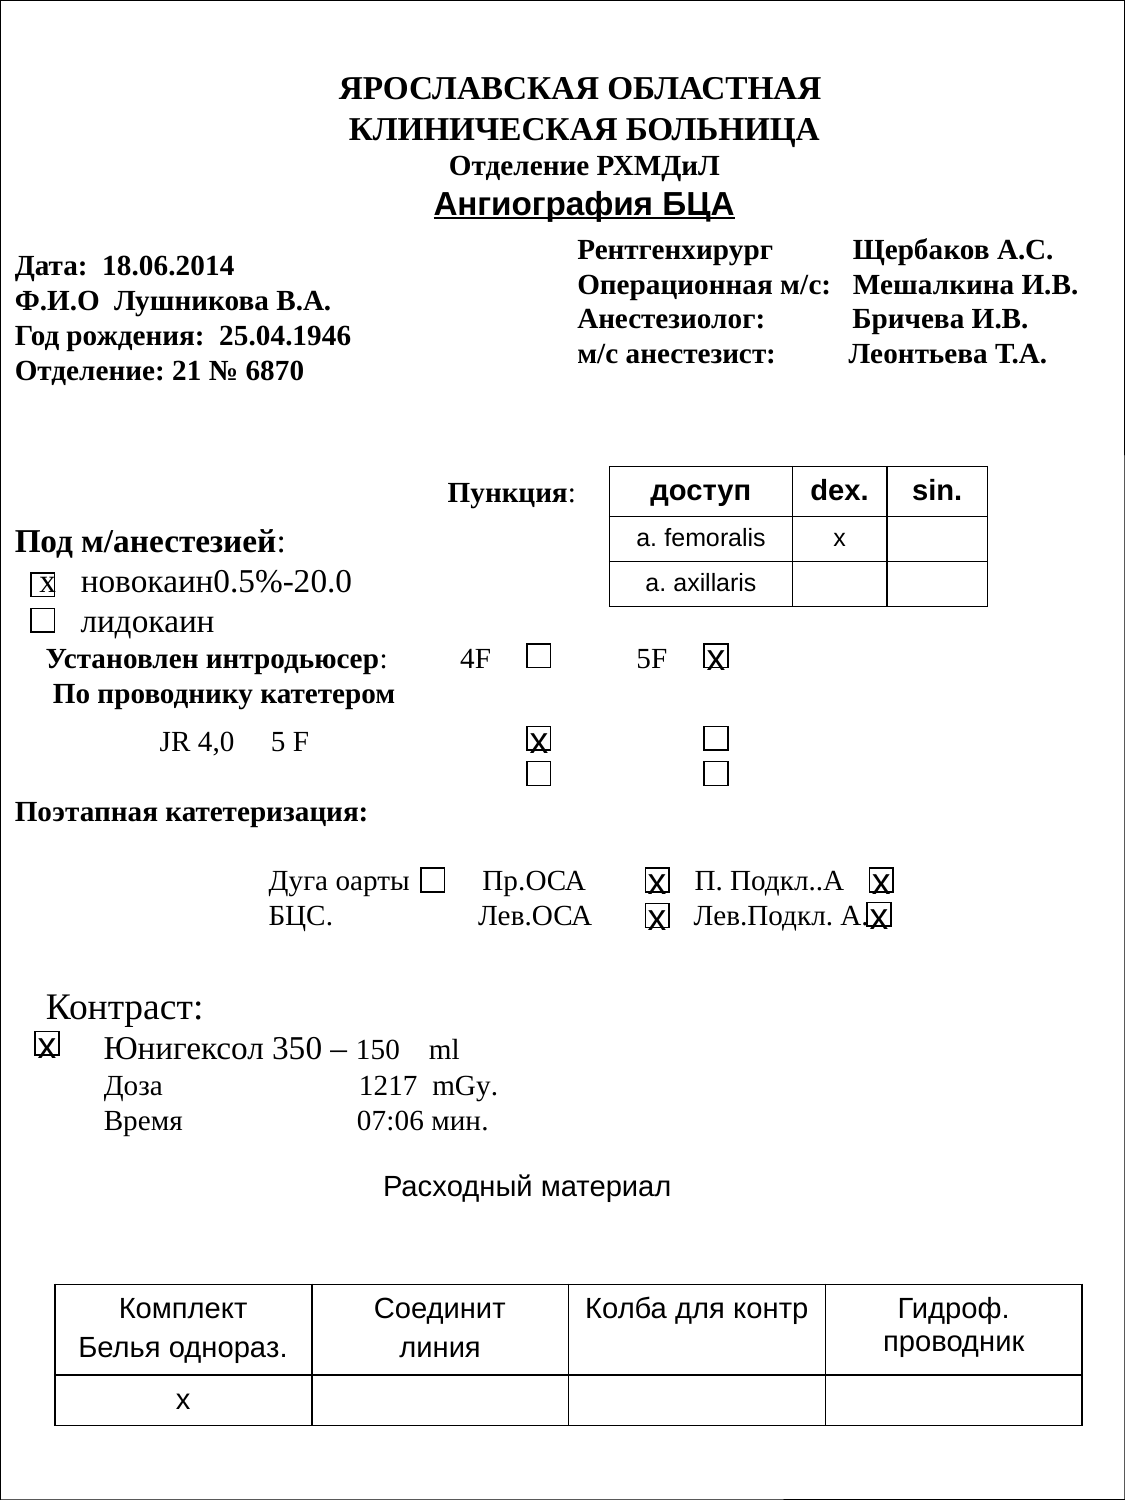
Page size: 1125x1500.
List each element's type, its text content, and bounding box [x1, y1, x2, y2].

table_cell х [56, 1376, 311, 1425]
table_cell х [793, 517, 886, 561]
table_cell [569, 1376, 825, 1425]
text_box Пункция: [432, 466, 592, 517]
text_box х [35, 1031, 59, 1055]
text_box [527, 643, 551, 668]
text_box х [645, 903, 669, 928]
table_header Колба для контр [569, 1285, 825, 1374]
text_box ЯРОСЛАВСКАЯ ОБЛАСТНАЯ КЛИНИЧЕСКАЯ БОЛЬНИЦА Отделение РХМДиЛ Ангиография БЦА [78, 53, 1091, 275]
text_box Контраст: Юнигексол 350 – 150 ml Доза 1217 mGy. Время 07:06 мин. [31, 1009, 590, 1160]
text_box [704, 726, 728, 750]
text_box JR 4,0 5 F Поэтапная катетеризация: Дуга оарты Пр.ОСА П. Подкл..А БЦС. Лев.ОСА Лев.Подкл. А. [1, 714, 1125, 1009]
table_cell [888, 562, 987, 606]
table_header Комплект Белья однораз. [56, 1285, 311, 1374]
text_box Установлен интродьюсер: 4F 5F По проводнику катетером [30, 631, 980, 714]
text_box х [867, 902, 891, 926]
table_header Соединит линия [313, 1285, 568, 1374]
text_box х [527, 726, 551, 750]
table_cell a. axillaris [610, 562, 792, 606]
text_box [31, 608, 55, 632]
text_box Расходный материал [1, 1160, 1090, 1315]
table_header sin. [888, 467, 987, 516]
table_header Гидроф. проводник [826, 1285, 1081, 1374]
table_cell a. femoralis [610, 517, 792, 561]
table_cell [313, 1376, 568, 1425]
text_box [704, 761, 728, 786]
table_header dex. [793, 467, 886, 516]
table_cell [888, 517, 987, 561]
text_box х [704, 643, 728, 668]
text_box [420, 868, 445, 892]
text_box [31, 572, 55, 597]
text_box Рентгенхирург Щербаков А.С. Операционная м/с: Мешалкина И.В. Анестезиолог: Бричева И.В. м/с анестезист: Леонтьева Т.А. [562, 222, 1125, 378]
text_box Дата: 18.06.2014 Ф.И.О Лушникова В.А. Год рождения: 25.04.1946 Отделение: 21 № 6870 [0, 187, 434, 446]
text_box [527, 761, 551, 786]
table_cell [826, 1376, 1081, 1425]
text_box х [645, 868, 669, 892]
text_box Под м/анестезией: х новокаин0.5%-20.0 лидокаин [1, 442, 513, 714]
table_cell [793, 562, 886, 606]
text_box х [869, 868, 894, 892]
text_box [1, 159, 497, 442]
table_header доступ [610, 467, 792, 516]
